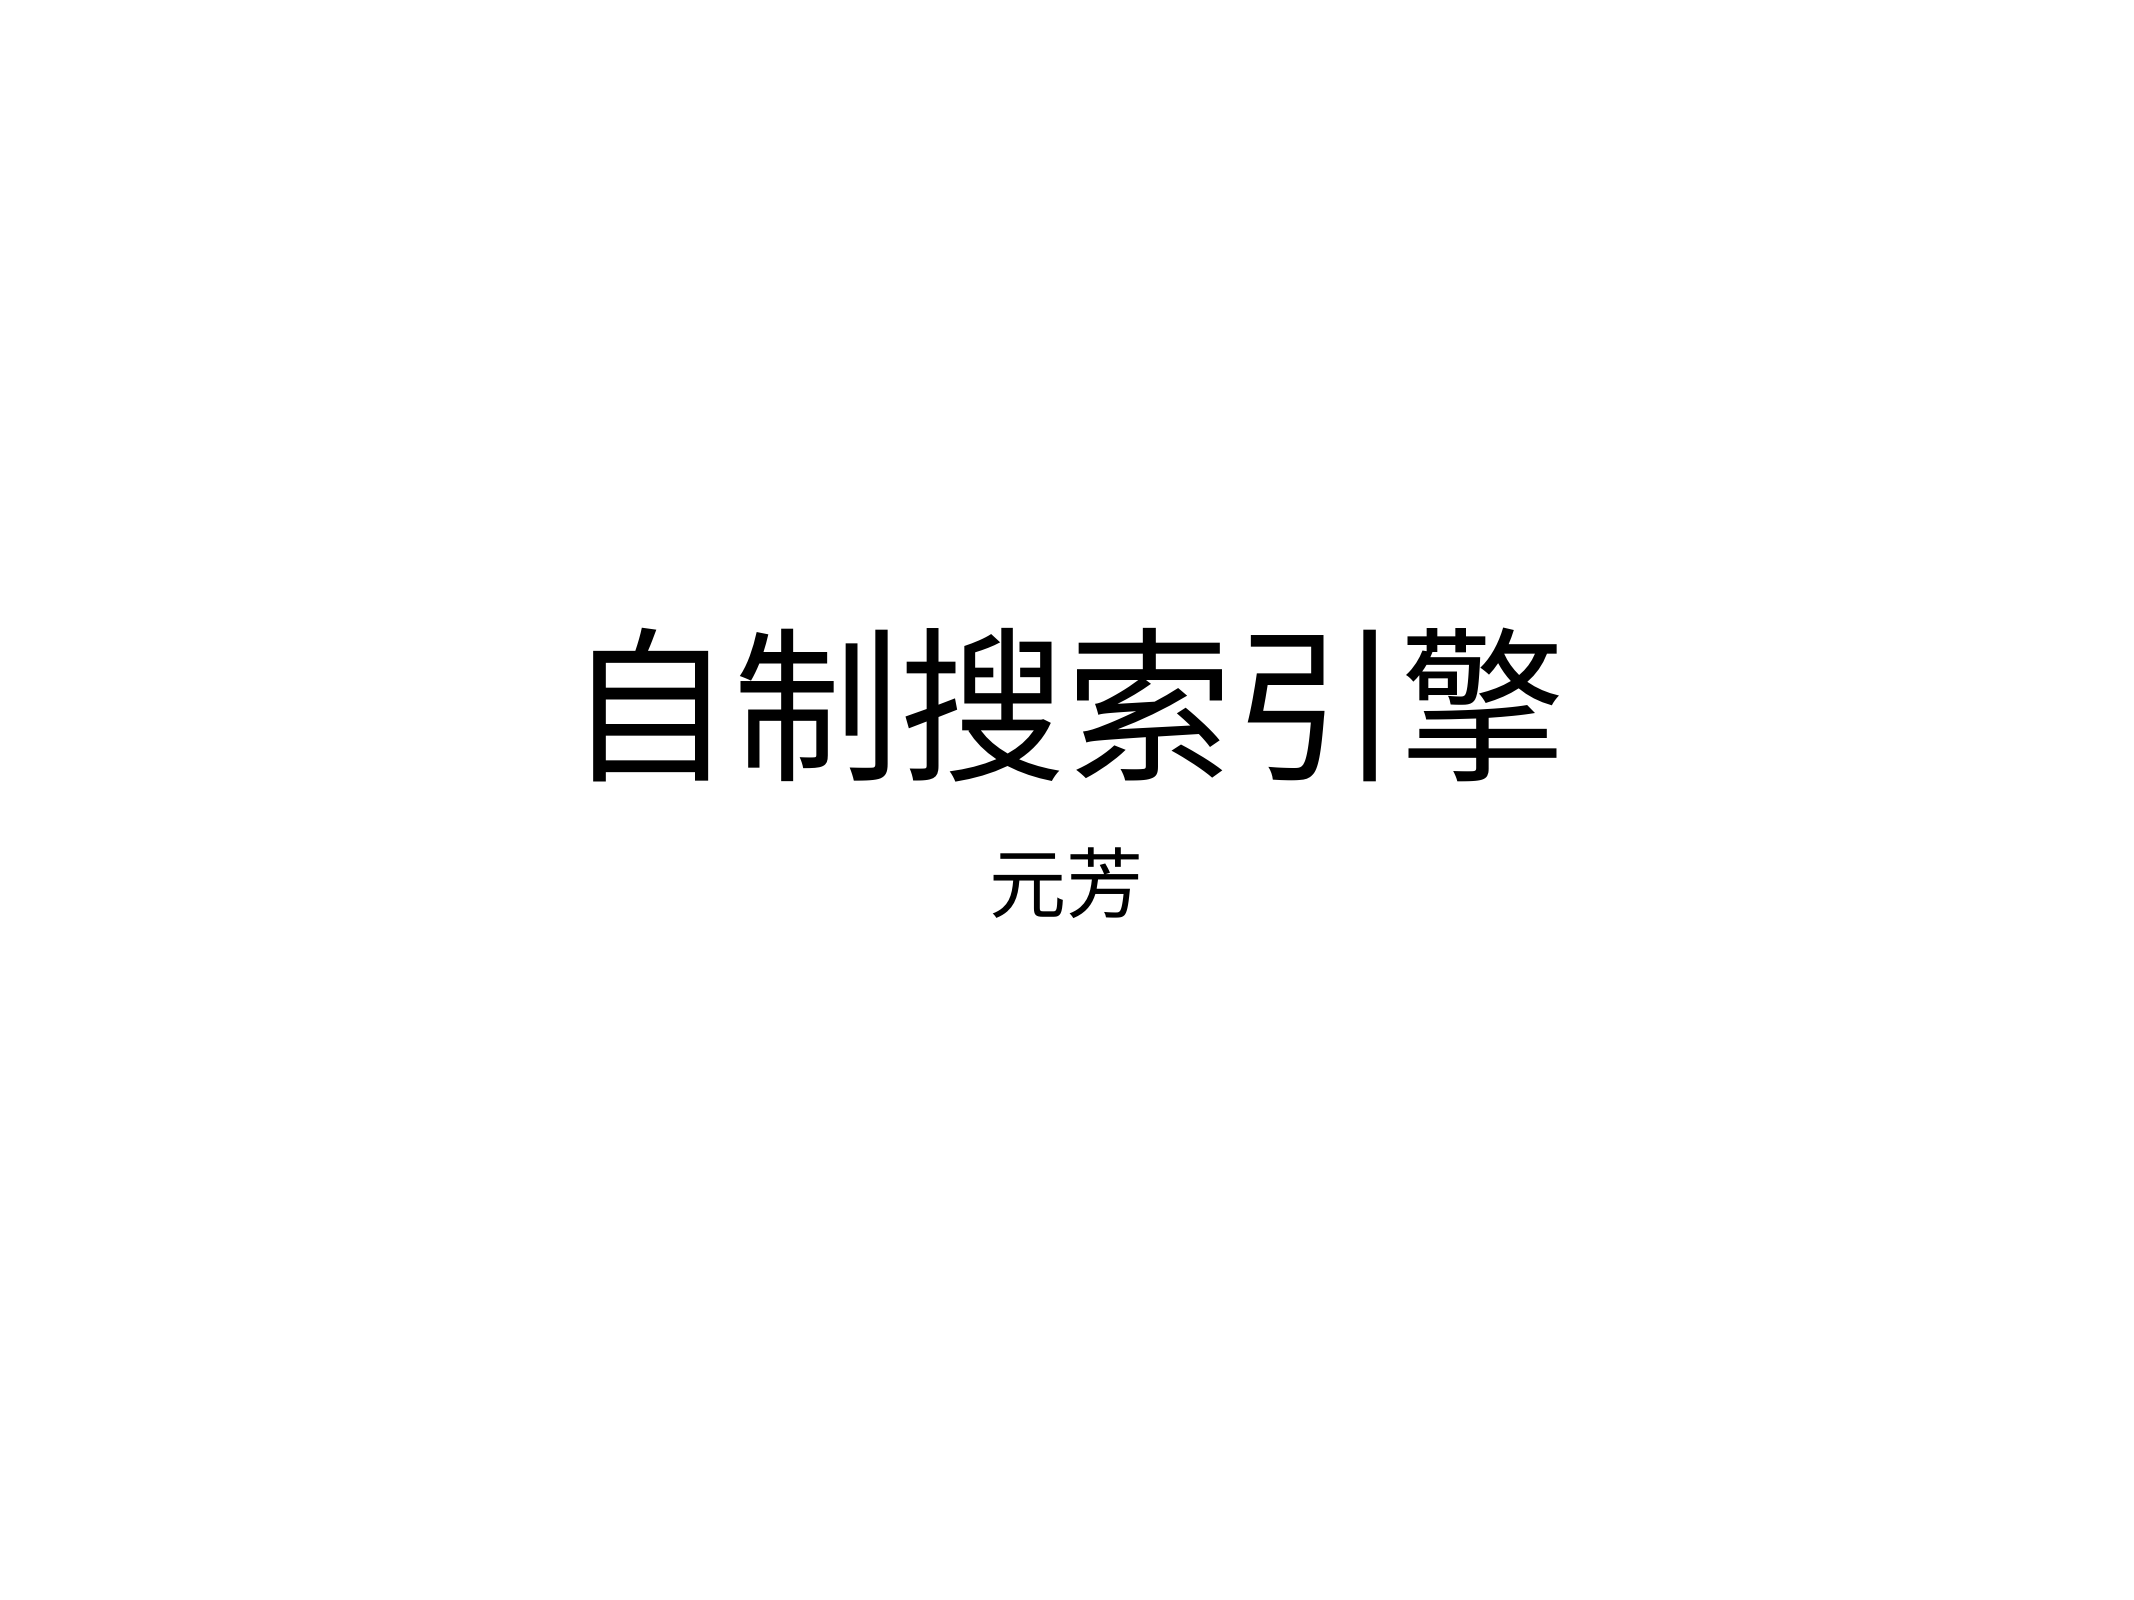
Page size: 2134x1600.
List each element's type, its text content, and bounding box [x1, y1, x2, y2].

subtitle 元芳 [207, 826, 1926, 1013]
title 自制搜索引擎 [207, 268, 1926, 811]
